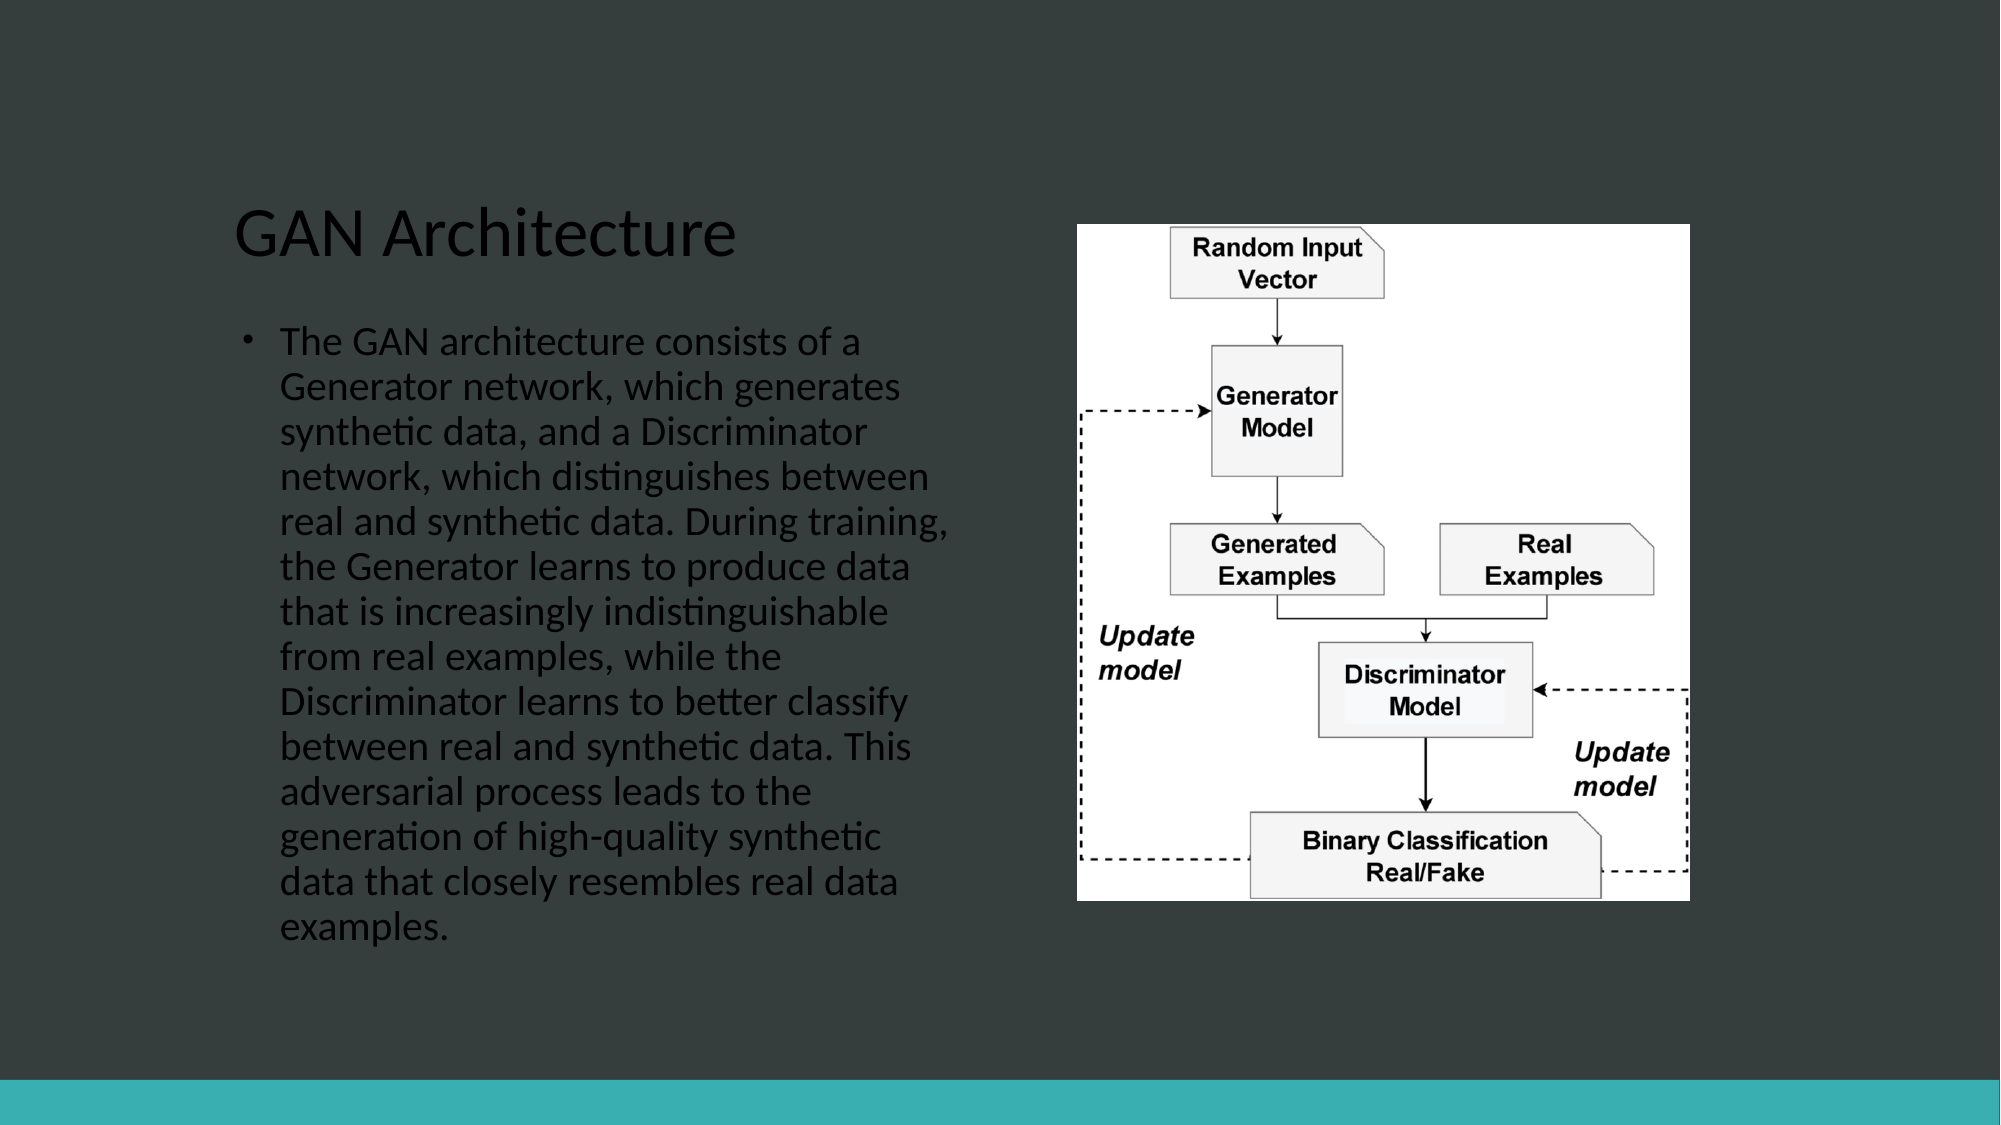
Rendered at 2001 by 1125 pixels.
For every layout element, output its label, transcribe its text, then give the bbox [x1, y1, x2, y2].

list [1077, 224, 1690, 901]
list The GAN architecture consists of a Generator network, which generates synthetic data, and a Discriminator network, which distinguishes between real and synthetic data. During training, the Generator learns to produce data that is increasingly indistinguishable from real examples, while the Discriminator learns to better classify between real and synthetic data. This adversarial process leads to the generation of high-quality synthetic data that closely resembles real data examples. [219, 311, 970, 989]
title GAN Architecture [219, 76, 1780, 279]
